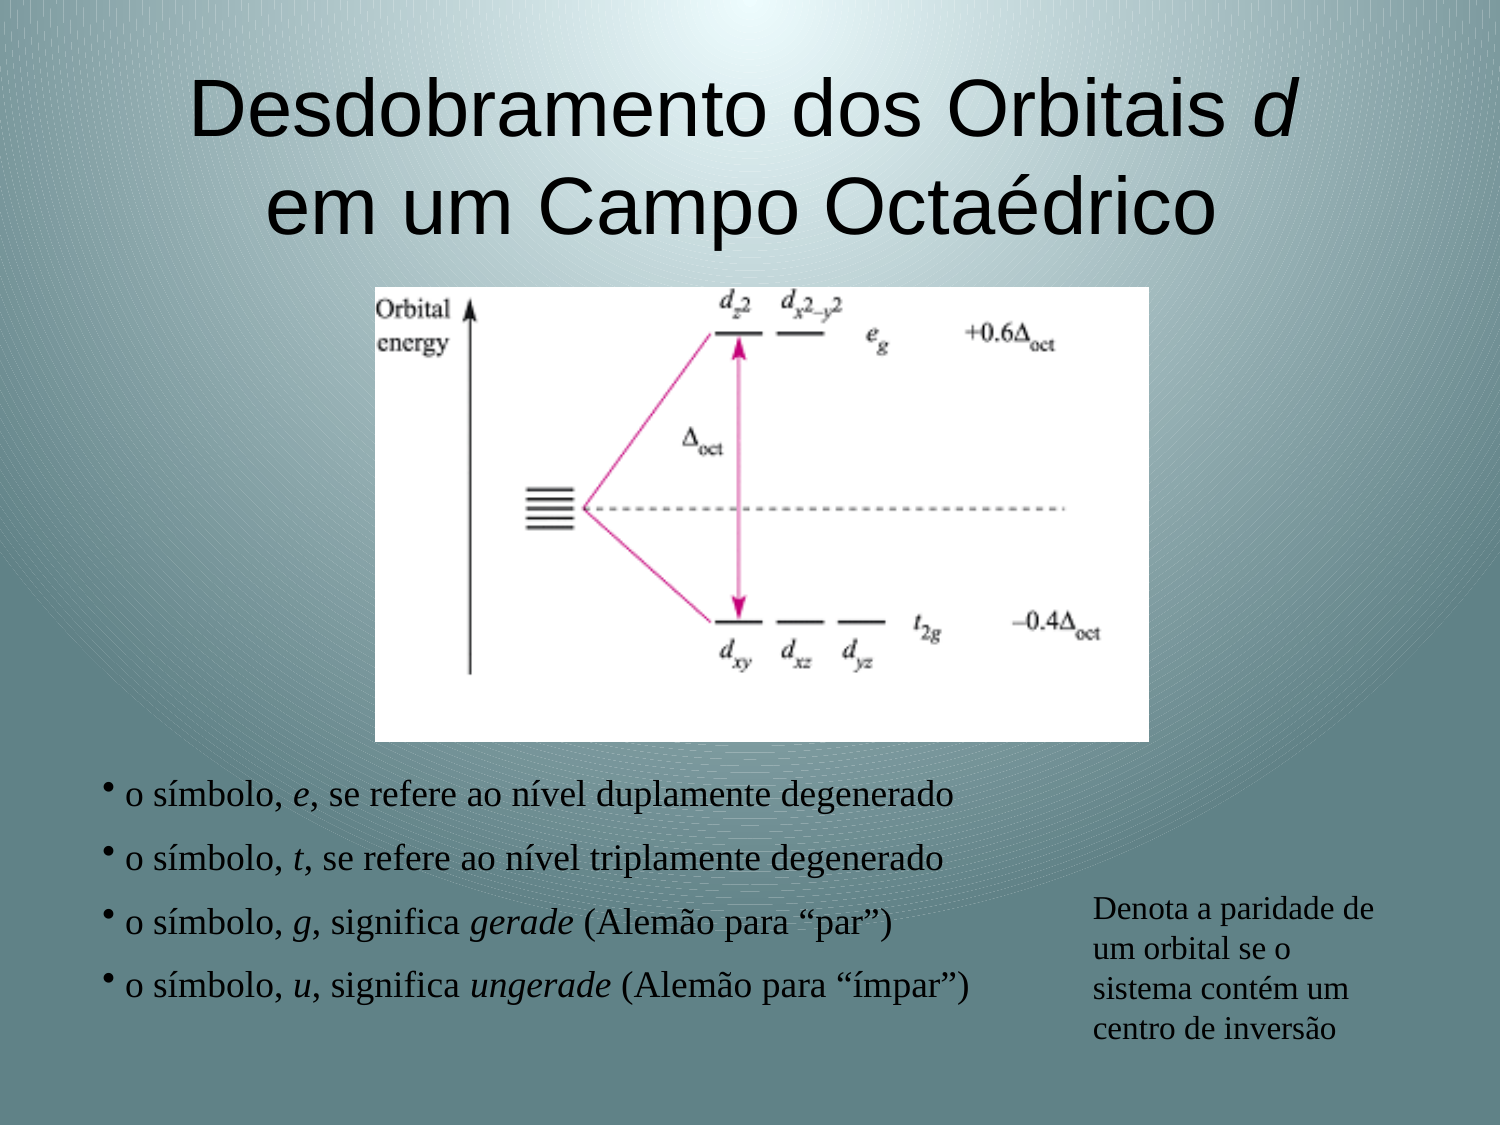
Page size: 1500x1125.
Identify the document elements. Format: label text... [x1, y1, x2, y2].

text_box o símbolo, e, se refere ao nível duplamente degenerado o símbolo, t, se refere ao nível triplamente degenerado o símbolo, g, significa gerade (Alemão para “par”) o símbolo, u, significa ungerade (Alemão para “ímpar”) [87, 761, 1425, 1013]
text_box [374, 287, 1149, 743]
title Desdobramento dos Orbitais d em um Campo Octaédrico [105, 46, 1381, 260]
text_box Denota a paridade de um orbital se o sistema contém um centro de inversão [1078, 1013, 1404, 1054]
